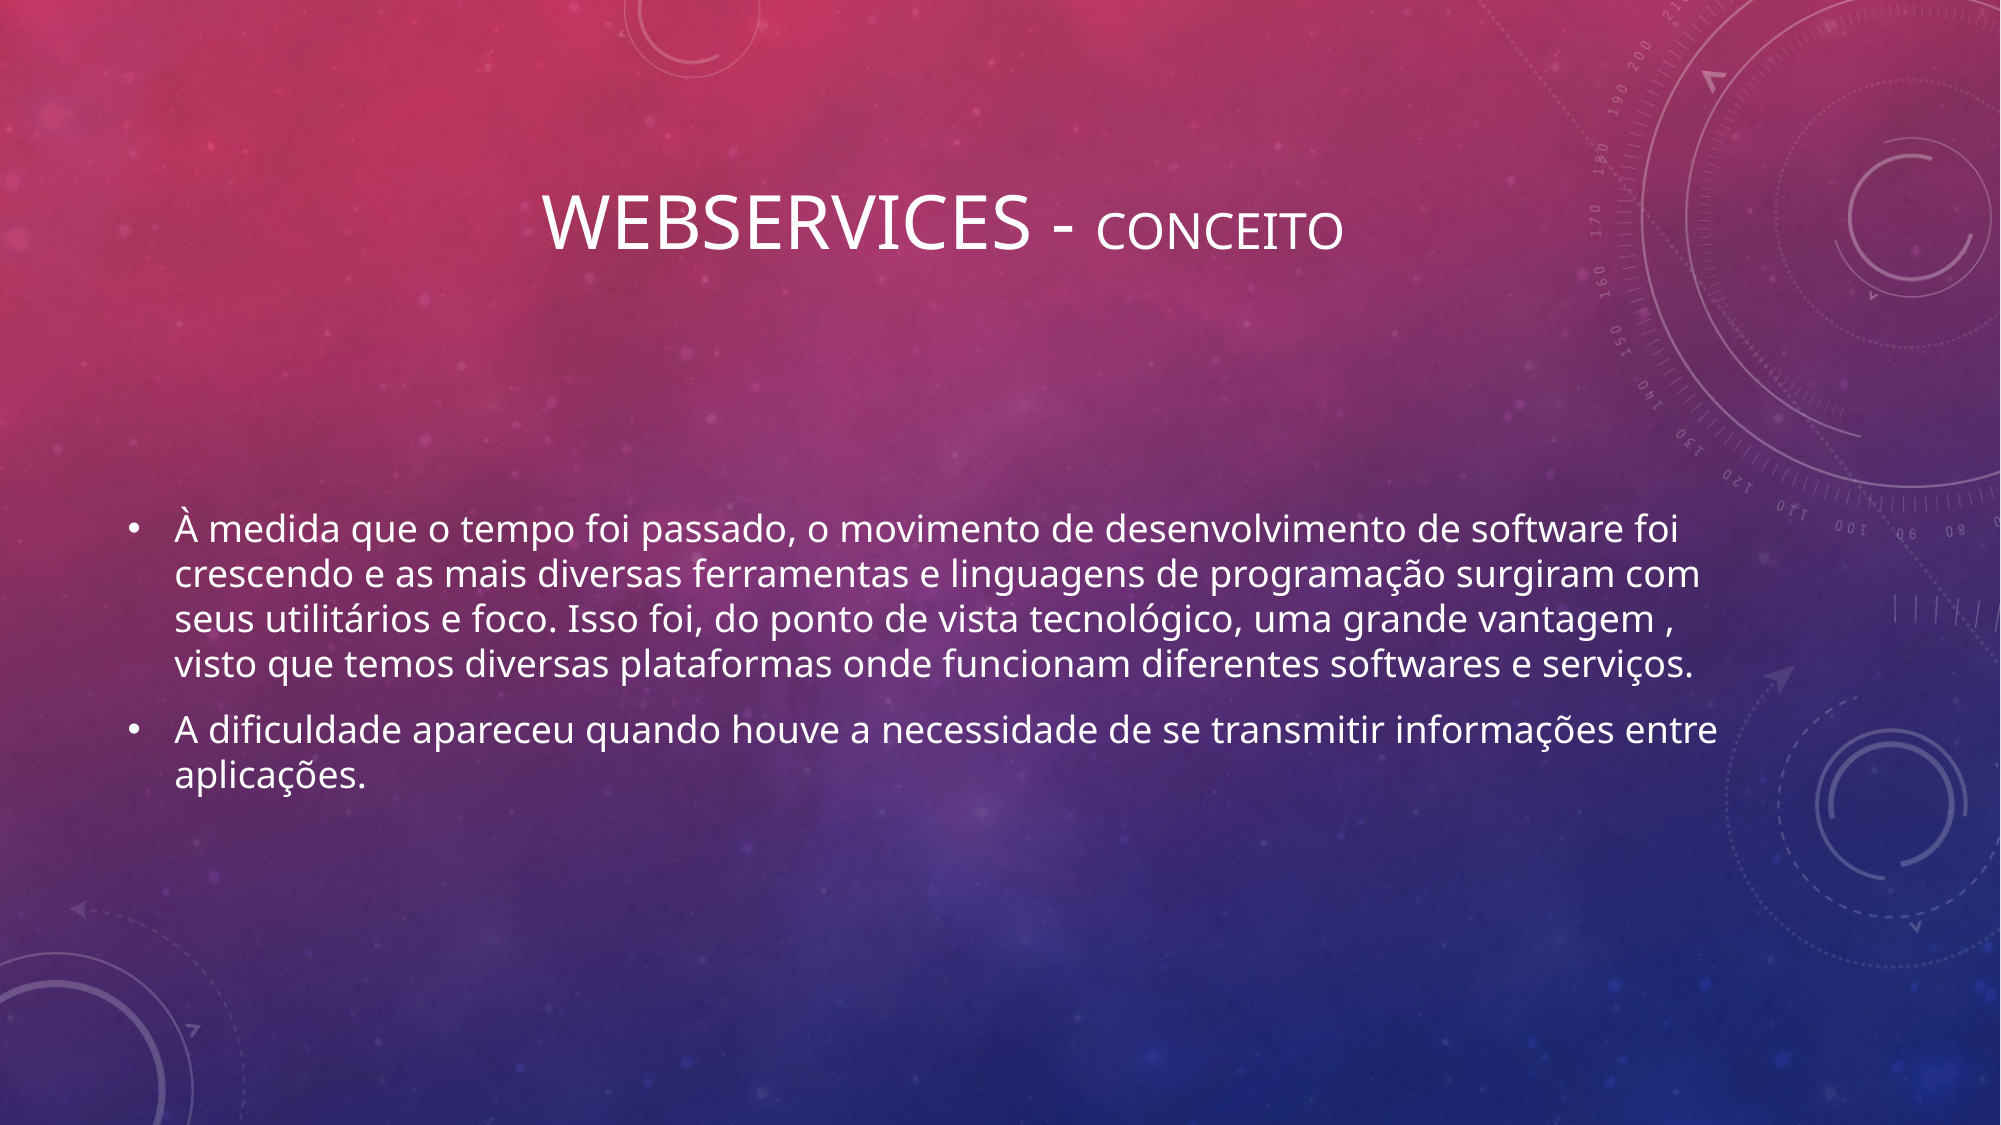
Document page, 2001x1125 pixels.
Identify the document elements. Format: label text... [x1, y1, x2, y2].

title Webservices - conceito [112, 99, 1775, 339]
picture [0, 0, 2001, 1125]
list À medida que o tempo foi passado, o movimento de desenvolvimento de software foi crescendo e as mais diversas ferramentas e linguagens de programação surgiram com seus utilitários e foco. Isso foi, do ponto de vista tecnológico, uma grande vantagem , visto que temos diversas plataformas onde funcionam diferentes softwares e serviços. A dificuldade apareceu quando houve a necessidade de se transmitir informações entre aplicações. [112, 351, 1775, 950]
